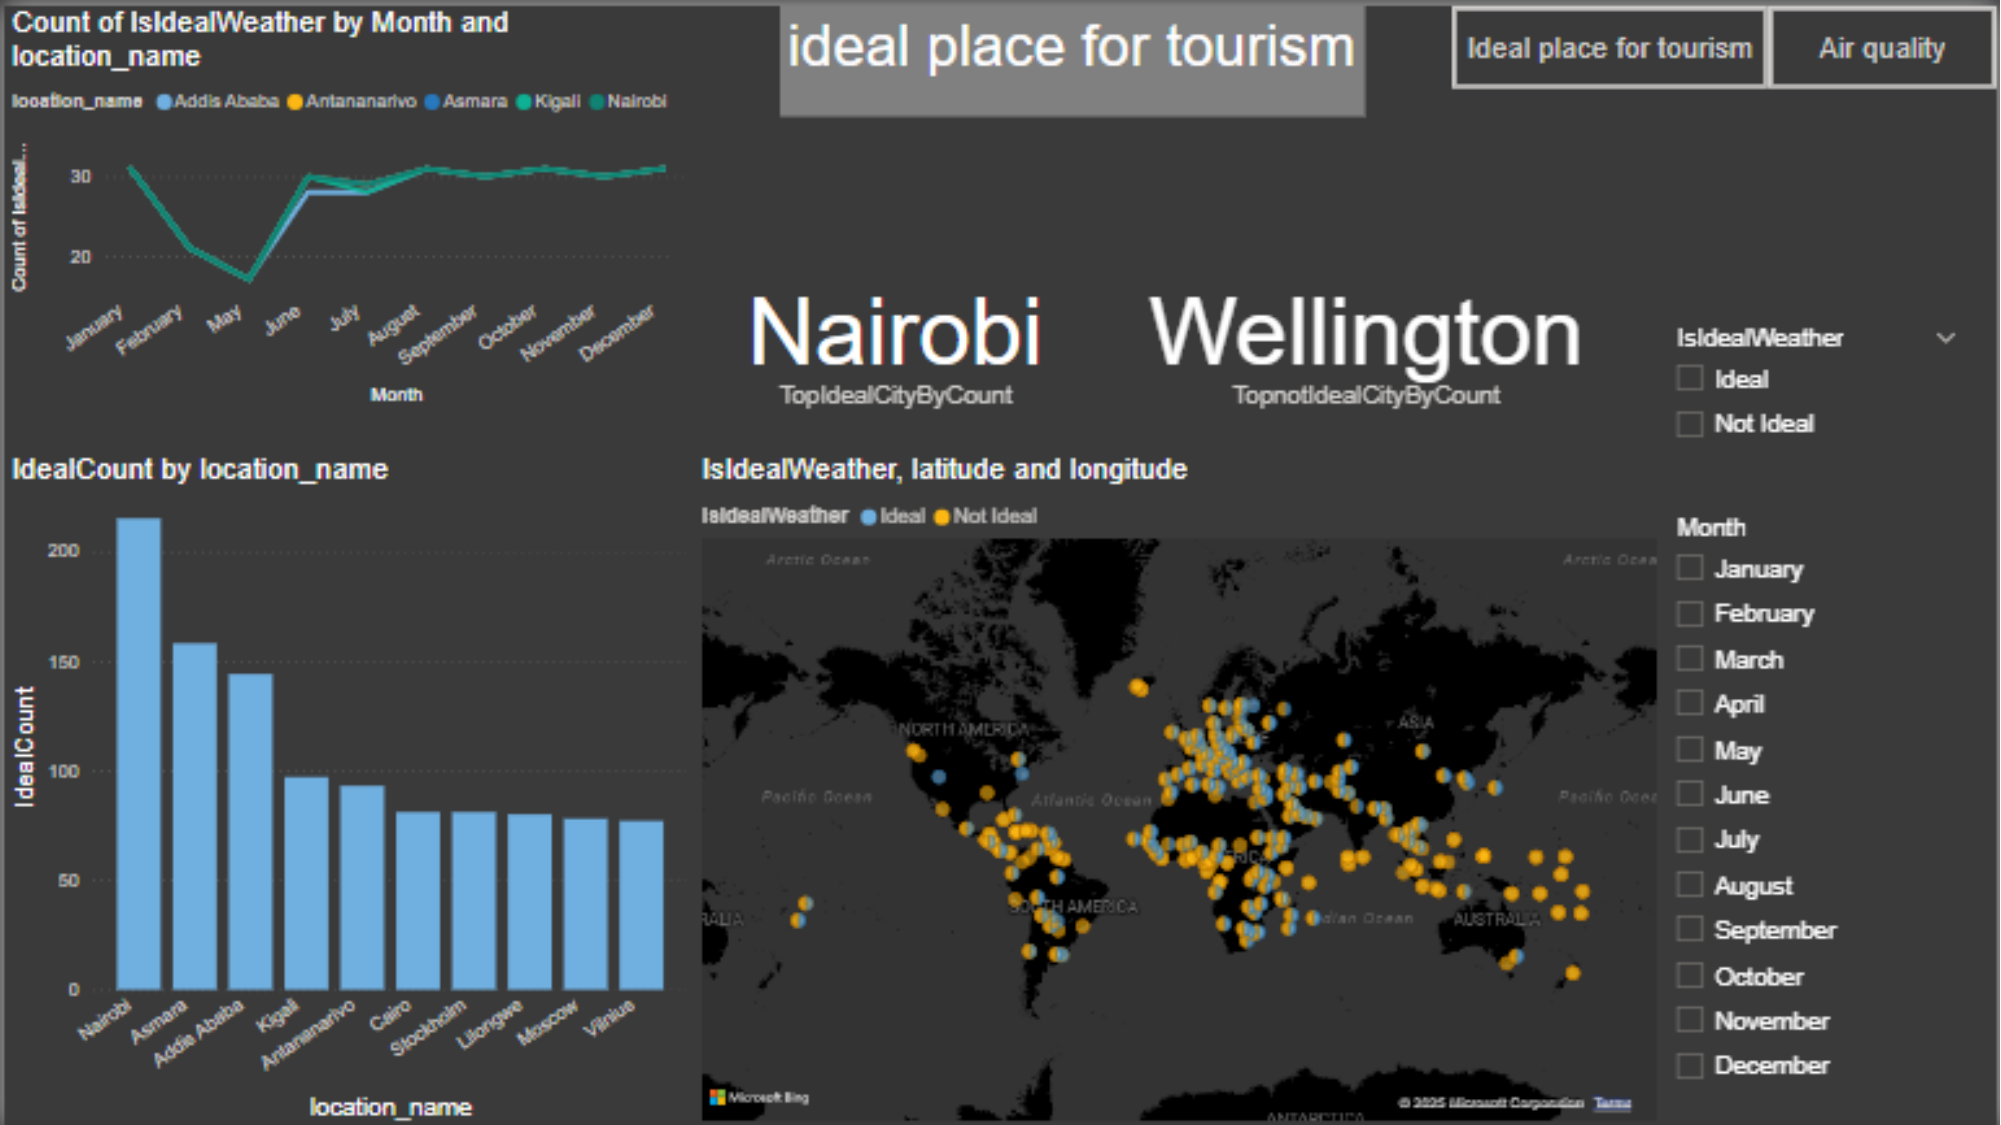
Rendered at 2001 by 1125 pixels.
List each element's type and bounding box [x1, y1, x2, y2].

list [0, 0, 2000, 1125]
